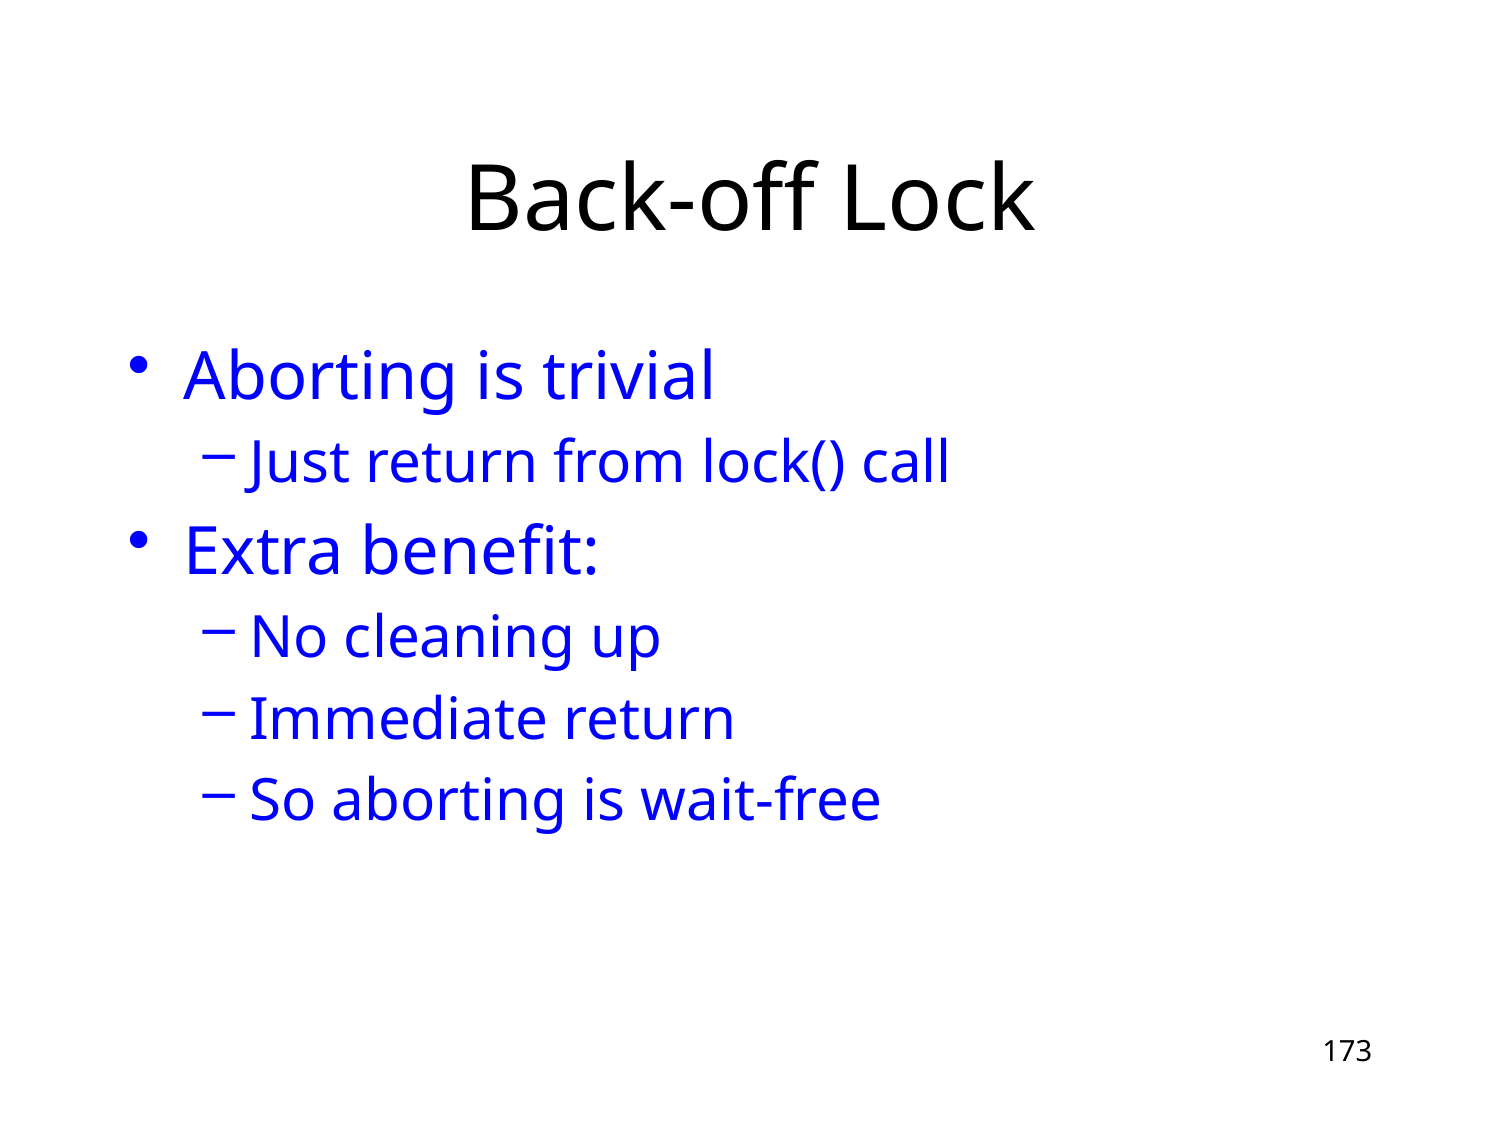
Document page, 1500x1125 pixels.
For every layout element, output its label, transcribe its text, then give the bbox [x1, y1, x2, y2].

list Aborting is trivial Just return from lock() call Extra benefit: No cleaning up Immediate return So aborting is wait-free [112, 324, 1388, 1000]
title Back-off Lock [112, 99, 1388, 288]
slide_number 173 [1074, 1024, 1388, 1101]
